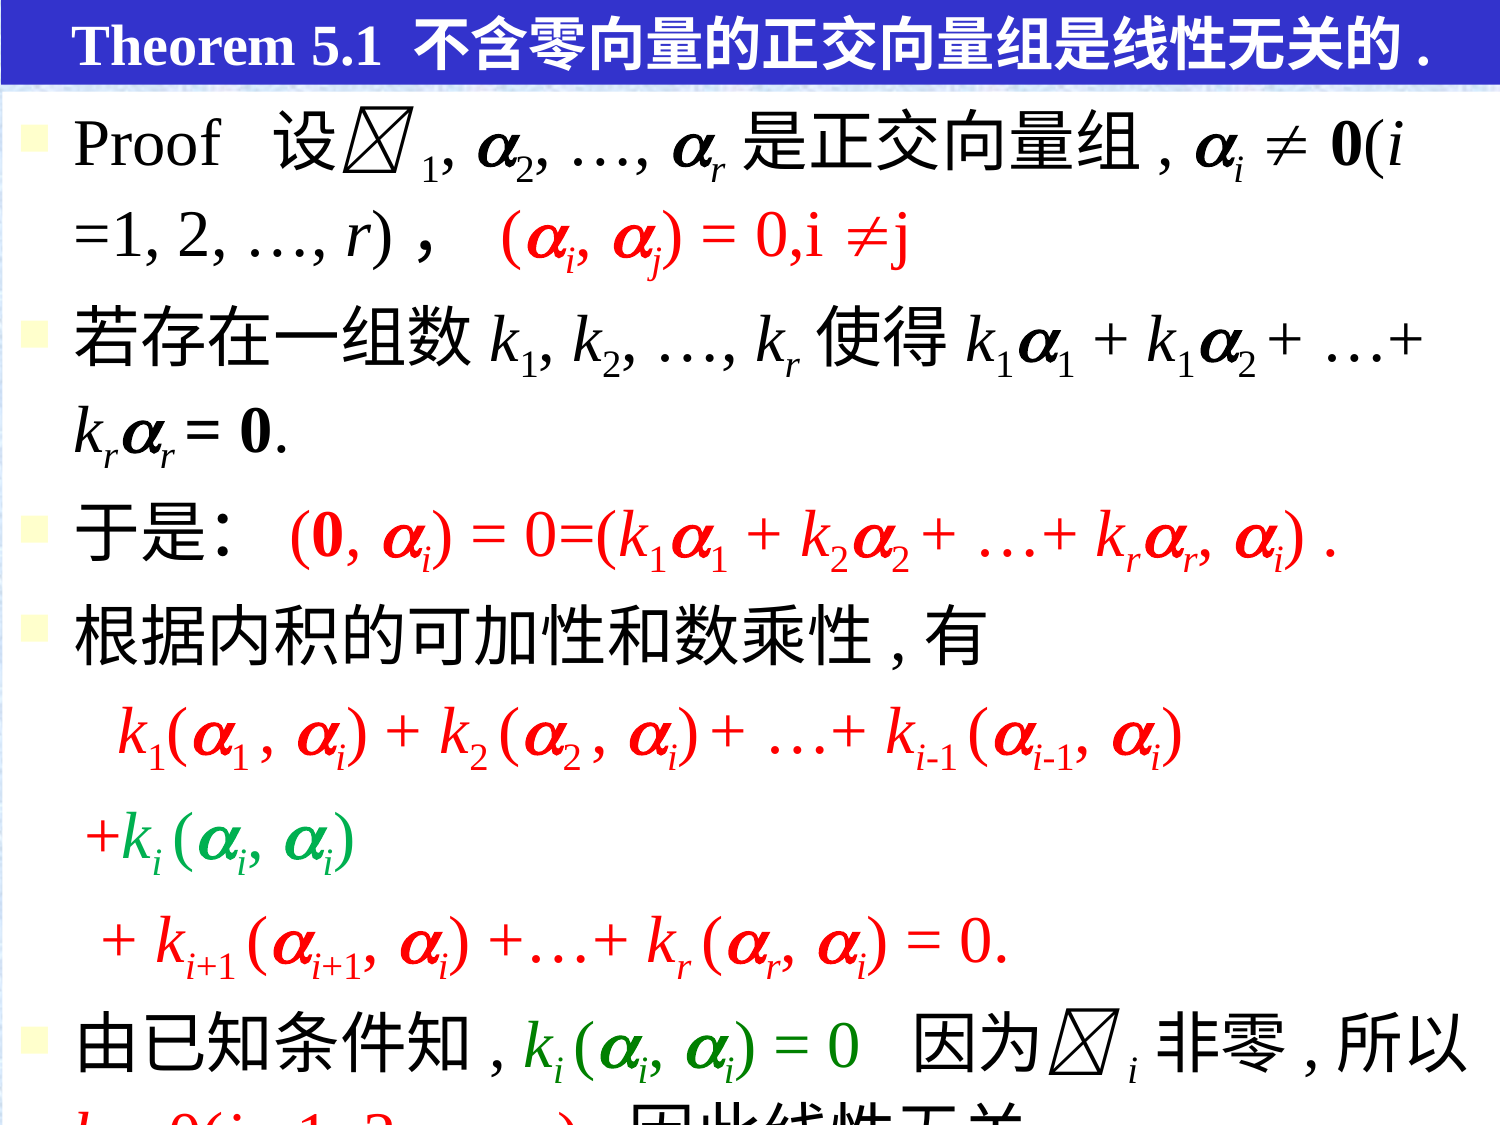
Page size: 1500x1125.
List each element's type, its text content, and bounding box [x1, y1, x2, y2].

text_box Proof 设1, 2, …, r是正交向量组, i  0(i =1, 2, …, r)， (i, j) = 0,i j. 若存在一组数k1, k2, …, kr使得k11 + k12 + …+ krr = 0. 于是：(0, i) = 0=(k11 + k22 + …+ krr, i) . 根据内积的可加性和数乘性,有 k1(1 , i) + k2 (2 , i) + …+ ki-1 (i-1, i) +ki (i, i) + ki+1 (i+1, i) +…+ kr (r, i) = 0. 由已知条件知, ki (i, i) = 0. 因为i非零,所以ki= 0(i =1, 2, …, r). 因此线性无关. [2, 91, 1500, 1125]
picture [0, 0, 1500, 1125]
text_box Theorem 5.1 不含零向量的正交向量组是线性无关的. [1, 0, 1500, 85]
